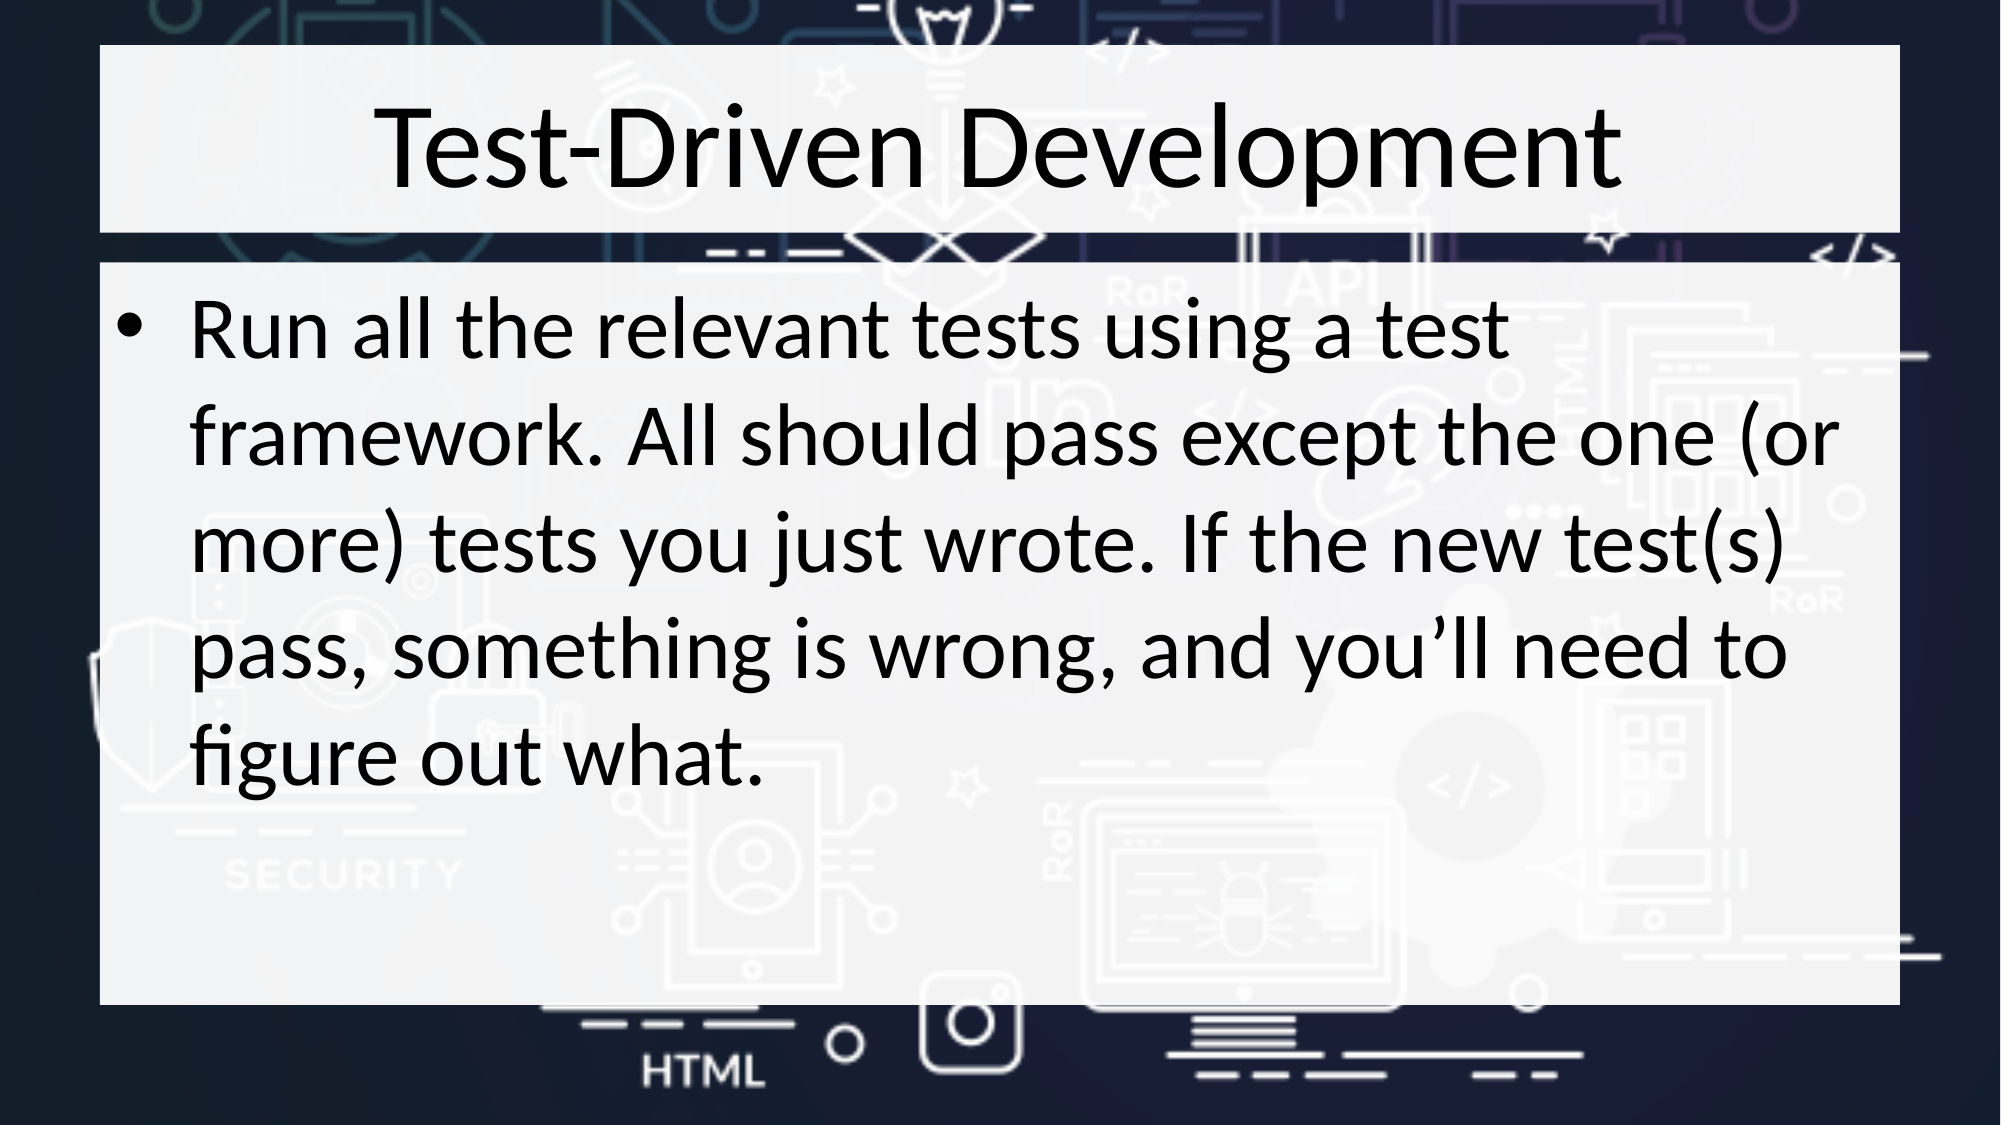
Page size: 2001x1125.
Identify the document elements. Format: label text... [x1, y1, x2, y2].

picture [0, 0, 2001, 1125]
title Test-Driven Development [99, 45, 1900, 233]
list Run all the relevant tests using a test framework. All should pass except the one (or more) tests you just wrote. If the new test(s) pass, something is wrong, and you’ll need to figure out what. [99, 262, 1900, 1005]
